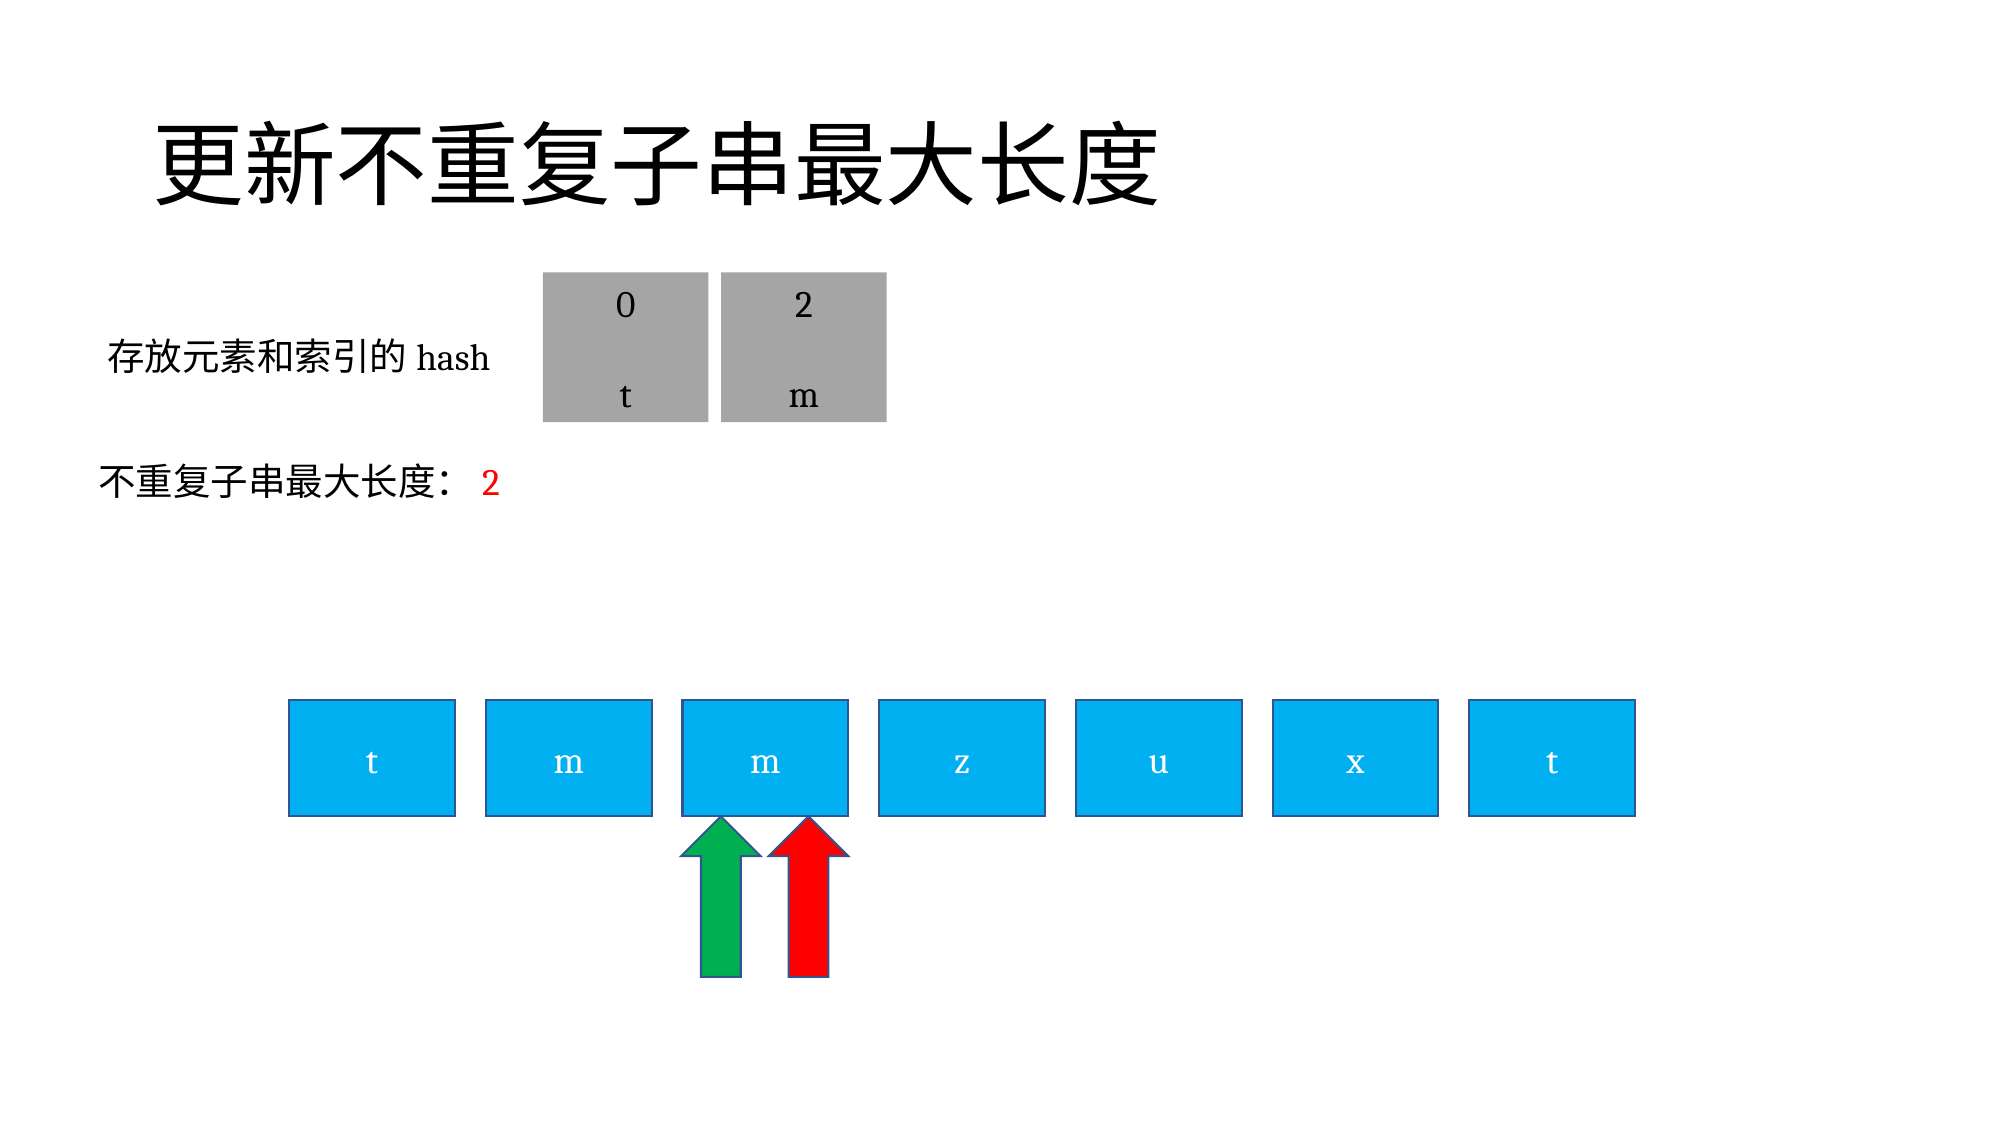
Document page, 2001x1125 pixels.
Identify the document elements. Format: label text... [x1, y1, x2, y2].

text_box 存放元素和索引的hash [92, 325, 506, 386]
text_box x [1272, 699, 1439, 817]
text_box m [485, 699, 653, 817]
text_box z [878, 699, 1046, 817]
text_box [766, 814, 851, 978]
text_box 2 m [721, 278, 887, 423]
text_box 不重复子串最大长度：2 [83, 450, 515, 510]
text_box u [1075, 699, 1243, 817]
text_box m [681, 699, 849, 817]
text_box t [288, 699, 456, 817]
text_box 0 t [542, 278, 709, 423]
title 更新不重复子串最大长度 [137, 59, 1863, 278]
text_box [678, 814, 764, 978]
text_box t [1468, 699, 1636, 817]
